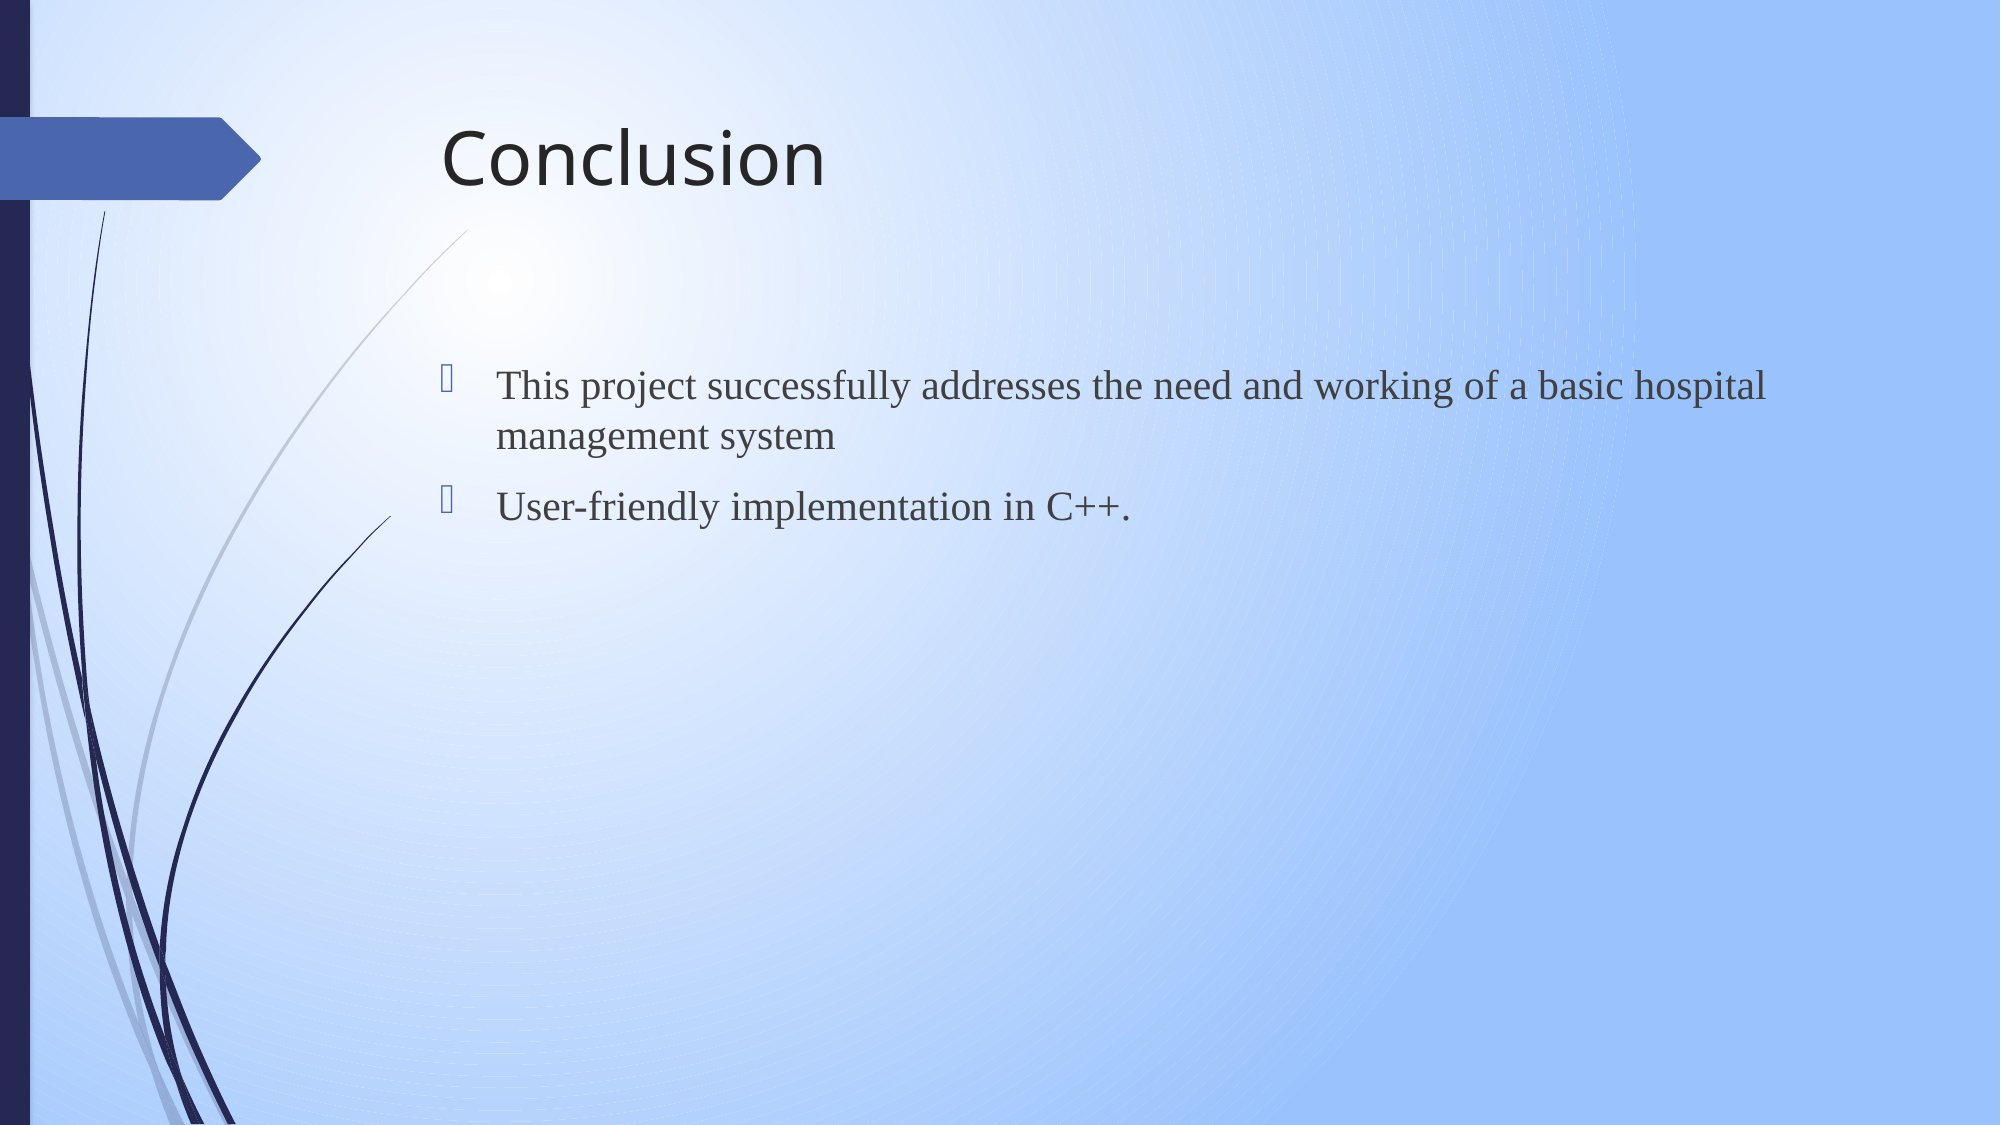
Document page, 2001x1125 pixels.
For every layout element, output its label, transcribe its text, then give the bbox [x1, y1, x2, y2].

title Conclusion [425, 102, 1888, 313]
list This project successfully addresses the need and working of a basic hospital management system User-friendly implementation in C++. [424, 350, 1888, 970]
